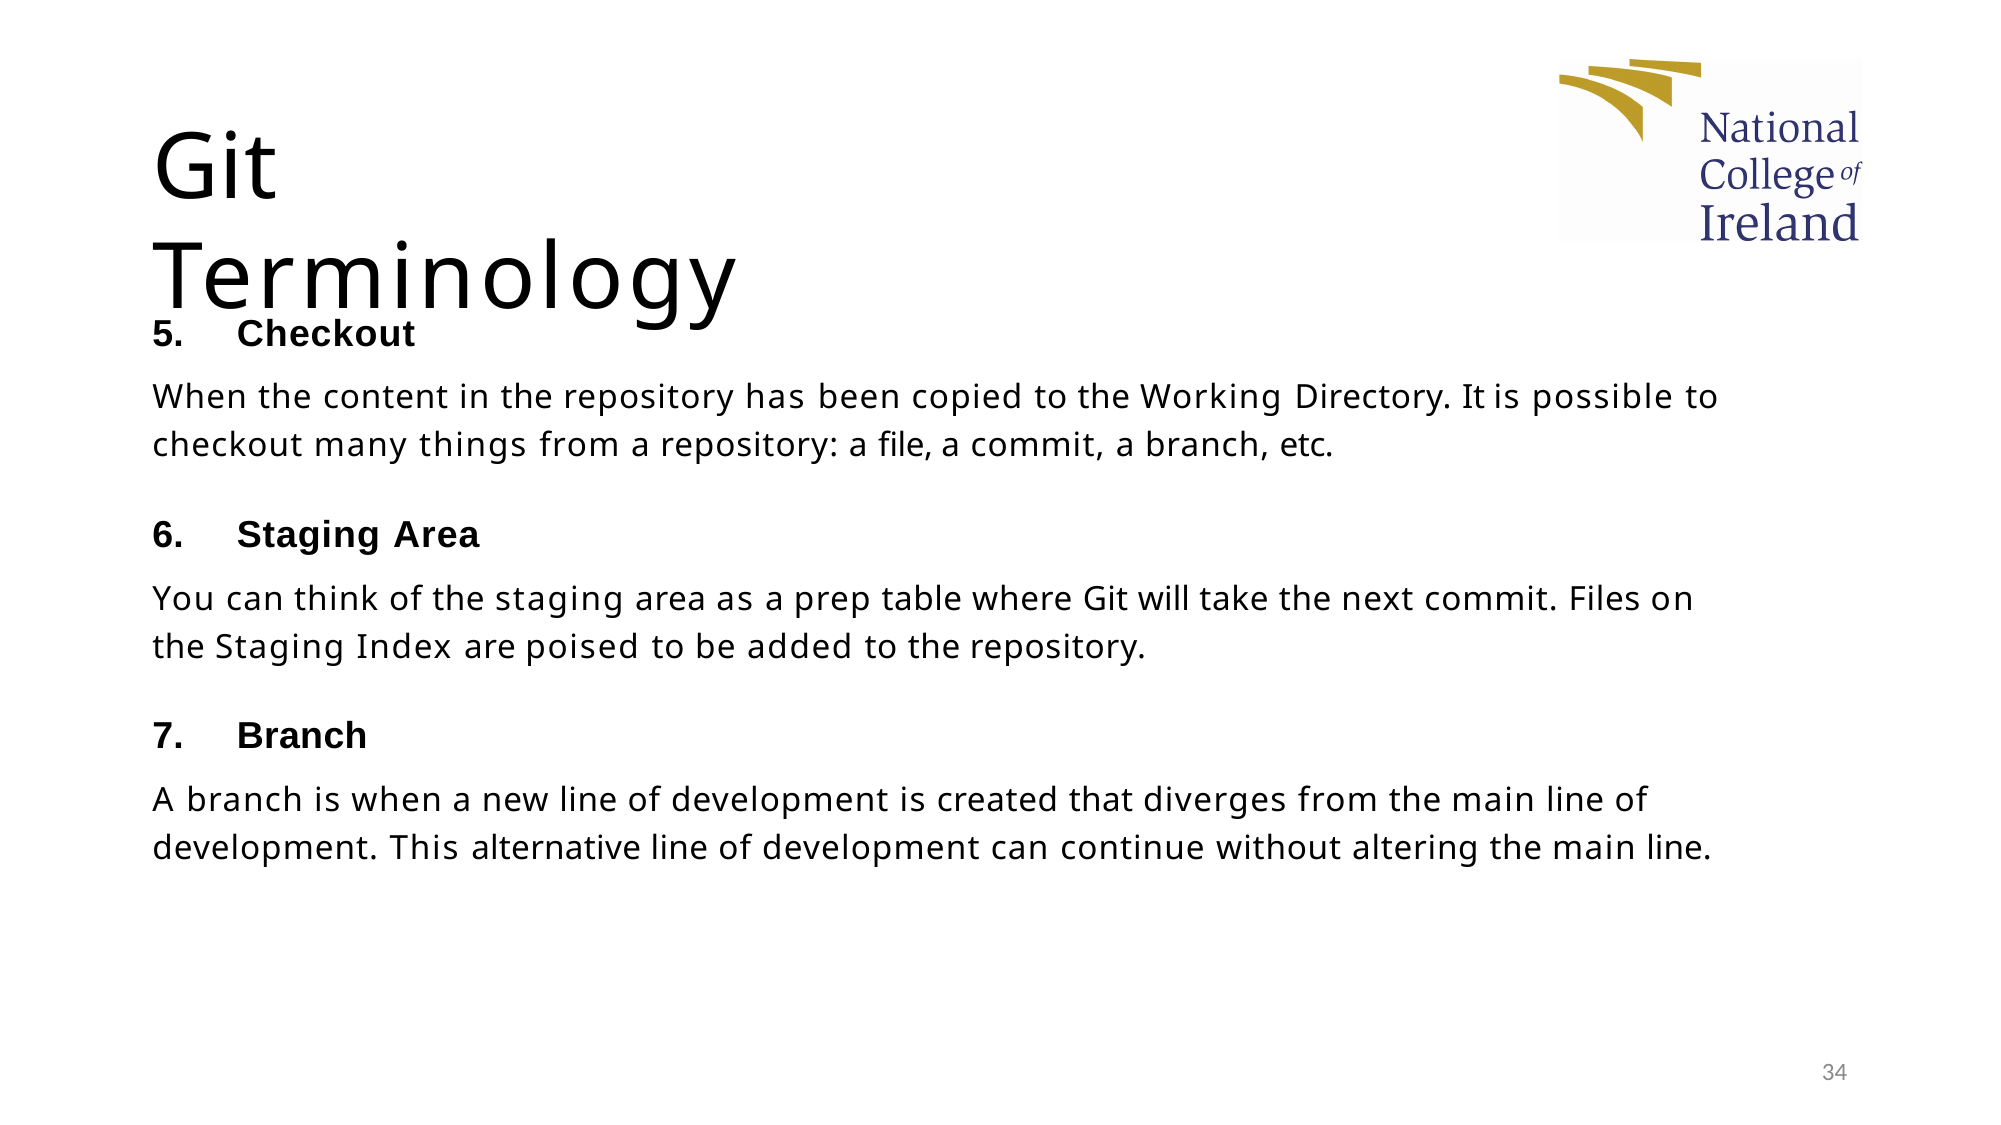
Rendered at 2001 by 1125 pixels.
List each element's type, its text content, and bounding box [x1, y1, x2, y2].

text_box Checkout When the content in the repository has been copied to the Working Directory. It is possible to checkout many things from a repository: a file, a commit, a branch, etc. Staging Area You can think of the staging area as a prep table where Git will take the next commit. Files on the Staging Index are poised to be added to the repository. Branch A branch is when a new line of development is created that diverges from the main line of development. This alternative line of development can continue without altering the main line. [150, 282, 1845, 866]
slide_number 34 [1815, 1054, 1854, 1125]
title Git Terminology [150, 104, 871, 282]
picture [1559, 59, 1863, 241]
